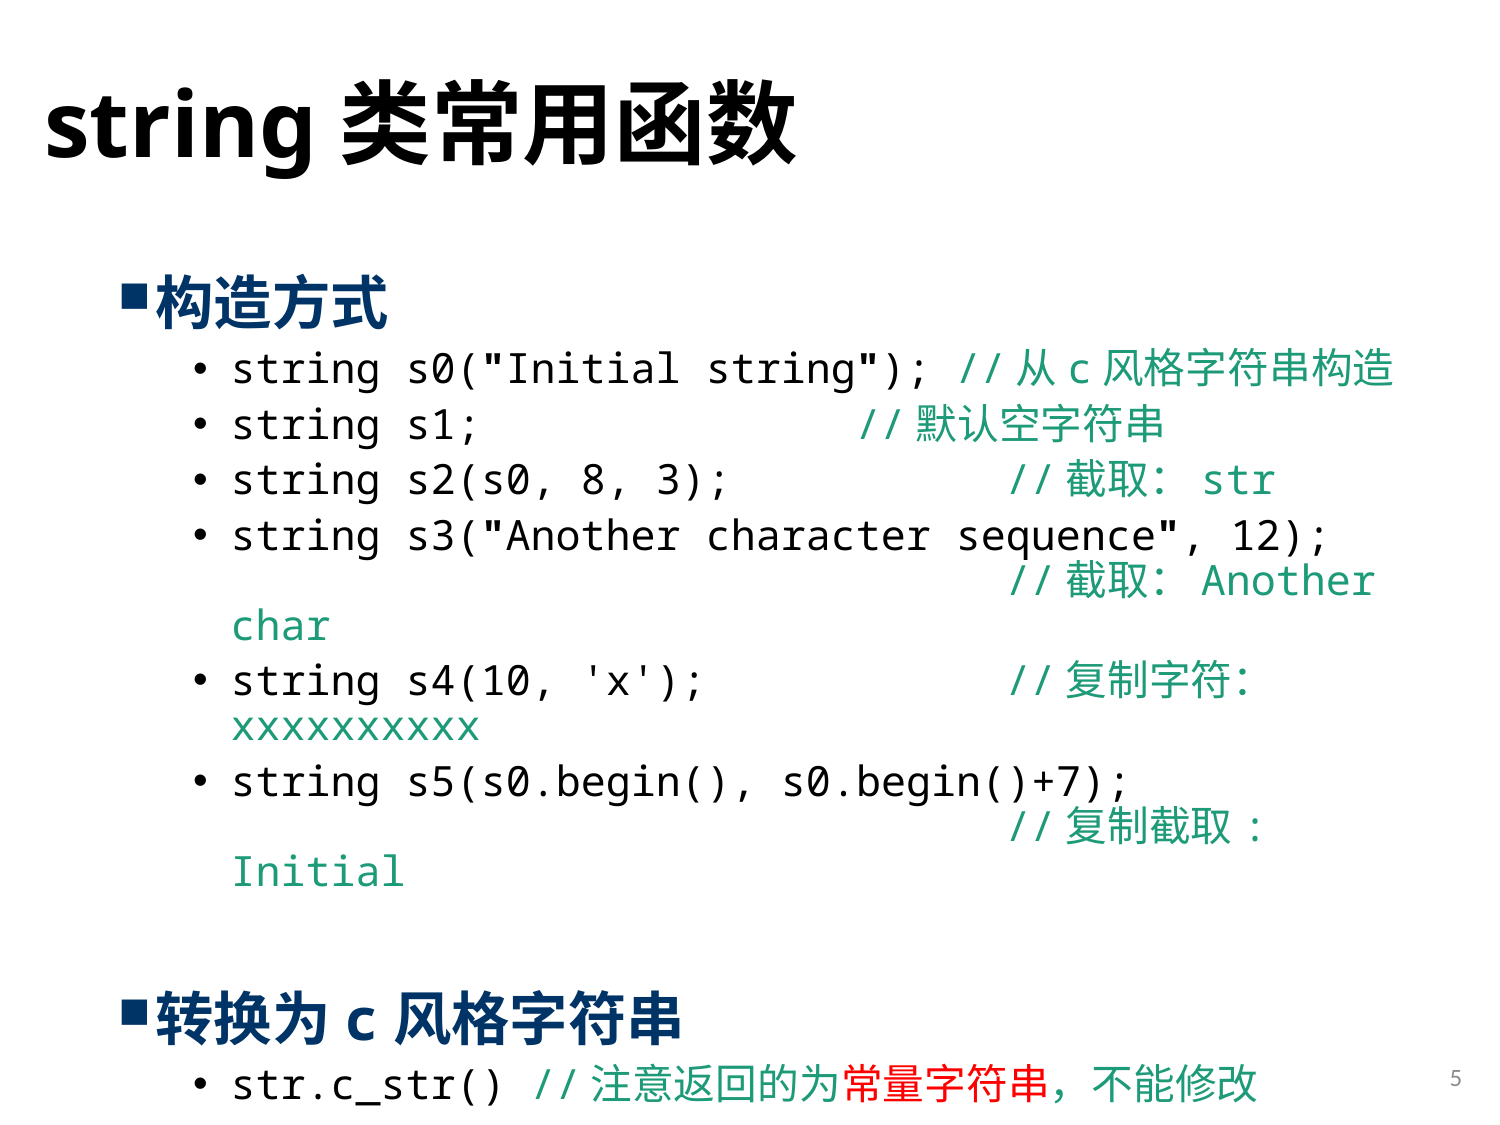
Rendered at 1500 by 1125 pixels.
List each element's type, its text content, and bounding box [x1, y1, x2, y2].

title string类常用函数 [29, 19, 1324, 237]
list 构造方式 string s0("Initial string"); //从c风格字符串构造 string s1; //默认空字符串 string s2(s0, 8, 3); //截取：str string s3("Another character sequence", 12); //截取：Another char string s4(10, 'x'); //复制字符：xxxxxxxxxx string s5(s0.begin(), s0.begin()+7); //复制截取: Initial 转换为c风格字符串 str.c_str() //注意返回的为常量字符串，不能修改 [103, 267, 1424, 1047]
slide_number 5 [1139, 1046, 1478, 1107]
